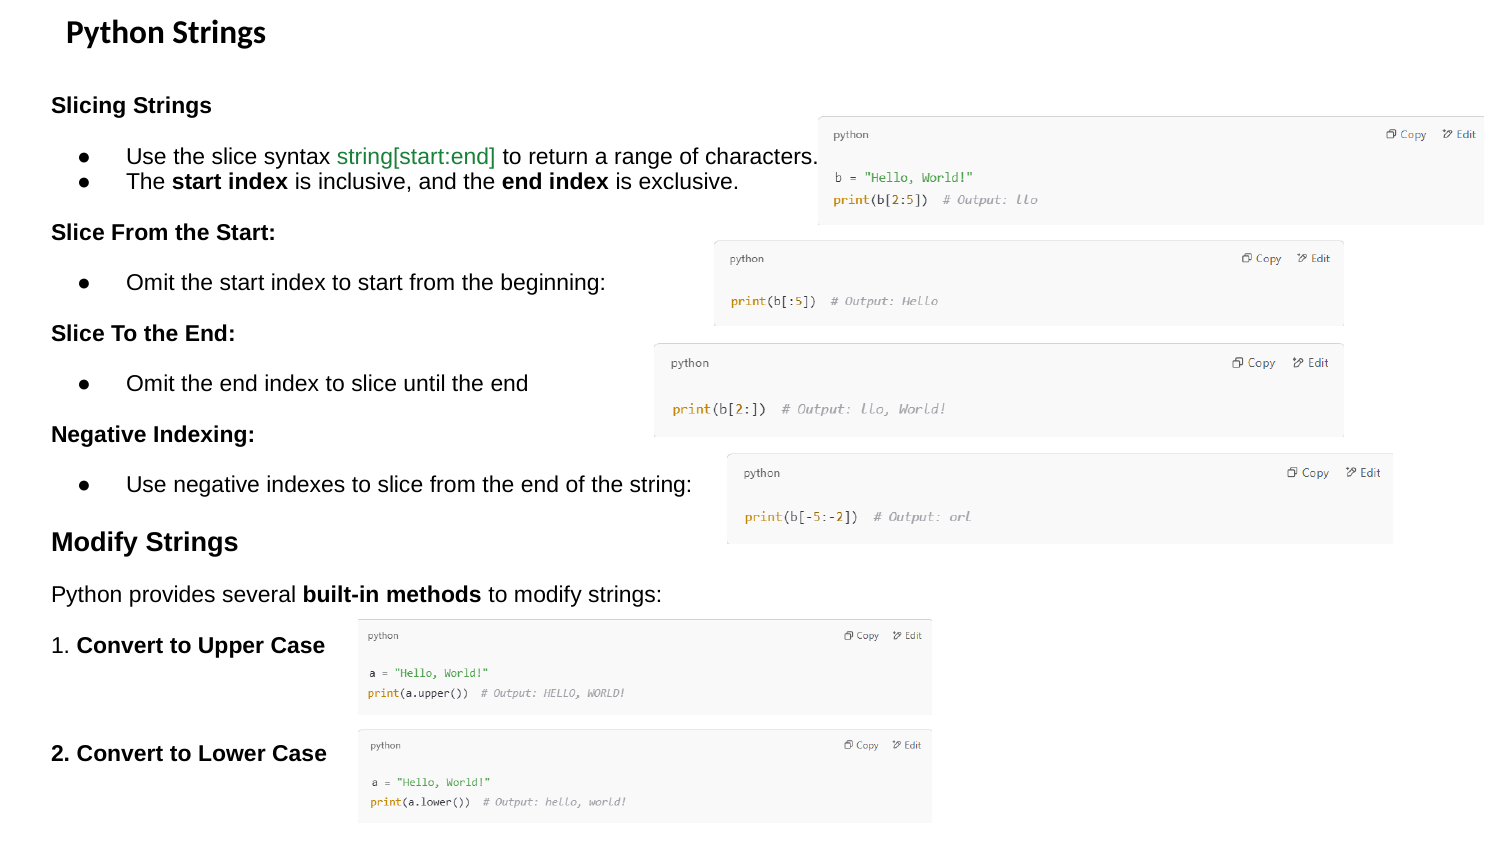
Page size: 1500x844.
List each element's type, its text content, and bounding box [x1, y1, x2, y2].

picture [727, 449, 1394, 545]
title Python Strings [51, 4, 1449, 78]
picture [358, 619, 932, 715]
picture [714, 237, 1345, 327]
list Slicing Strings Use the slice syntax string[start:end] to return a range of characters. The start index is inclusive, and the end index is exclusive. Slice From the Start: Omit the start index to start from the beginning: Slice To the End: Omit the end index to slice until the end Negative Indexing: Use negative indexes to slice from the end of the string: Modify Strings Python provides several built-in methods to modify strings: 1. Convert to Upper Case 2. Convert to Lower Case [35, 78, 1484, 844]
picture [358, 727, 932, 823]
picture [653, 338, 1345, 437]
picture [817, 115, 1484, 226]
